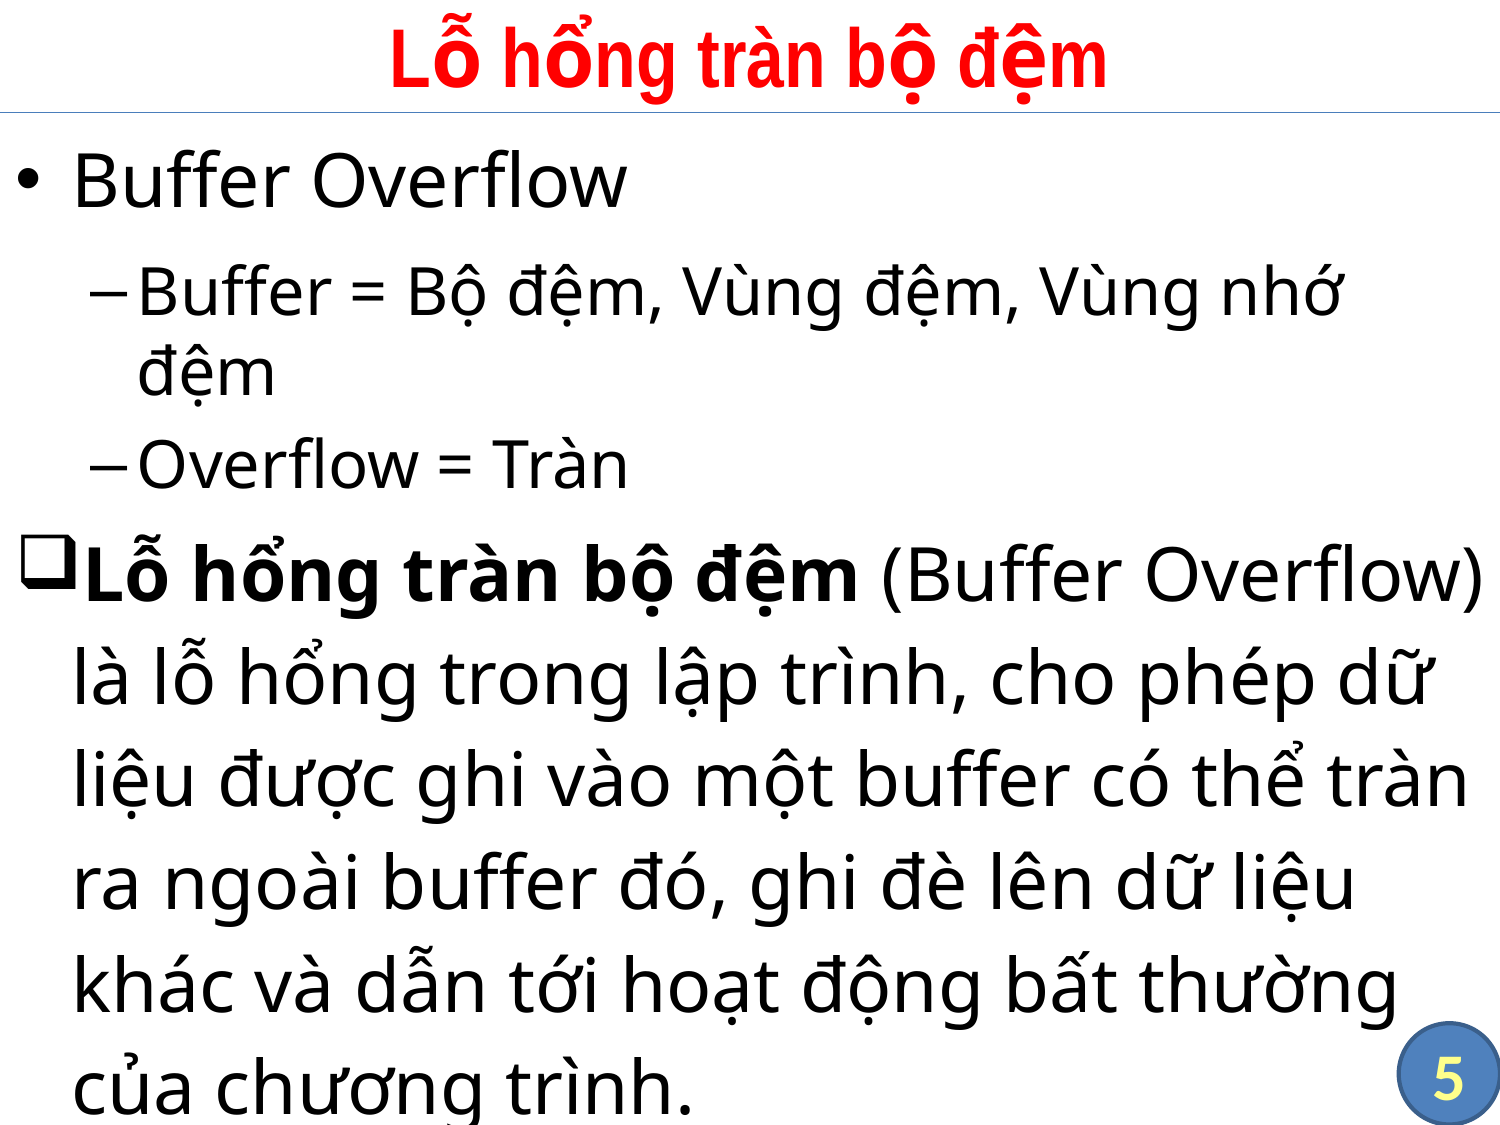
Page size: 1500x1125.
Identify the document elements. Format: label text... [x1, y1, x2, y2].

list Buffer Overflow Buffer = Bộ đệm, Vùng đệm, Vùng nhớ đệm Overflow = Tràn Lỗ hổng tràn bộ đệm (Buffer Overflow) là lỗ hổng trong lập trình, cho phép dữ liệu được ghi vào một buffer có thể tràn ra ngoài buffer đó, ghi đè lên dữ liệu khác và dẫn tới hoạt động bất thường của chương trình. [0, 113, 1500, 1125]
title Lỗ hổng tràn bộ đệm [0, 0, 1500, 113]
slide_number 5 [1399, 1023, 1500, 1125]
